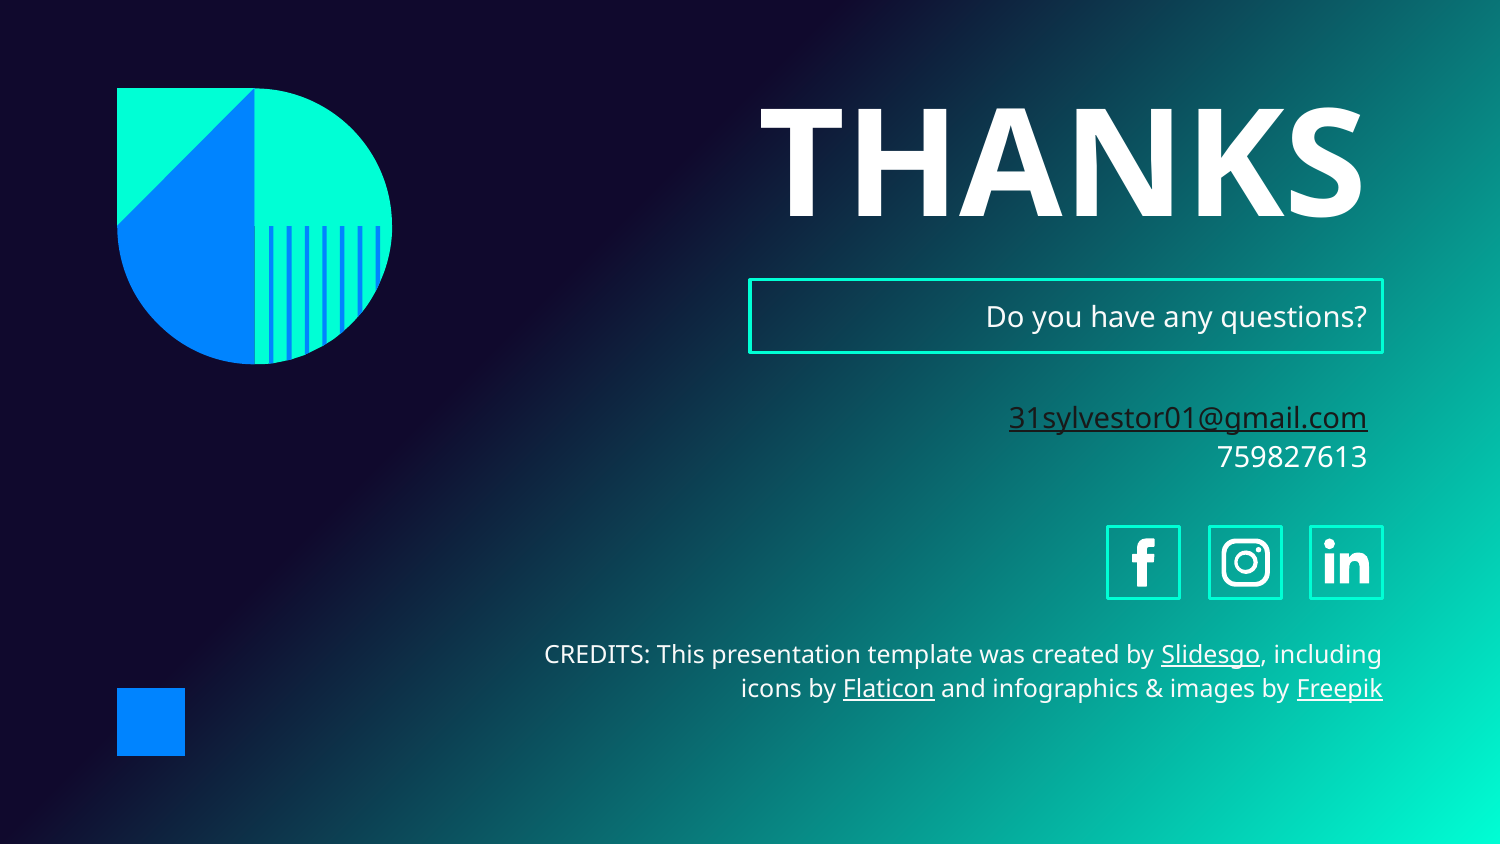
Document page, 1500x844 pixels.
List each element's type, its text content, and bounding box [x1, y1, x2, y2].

title THANKS [434, 58, 1383, 254]
text_box [1310, 526, 1383, 599]
subtitle Do you have any questions? [748, 278, 1384, 354]
subtitle 31sylvestor01@gmail.com 759827613 [906, 380, 1383, 493]
text_box [1107, 526, 1180, 599]
text_box [1209, 526, 1282, 599]
